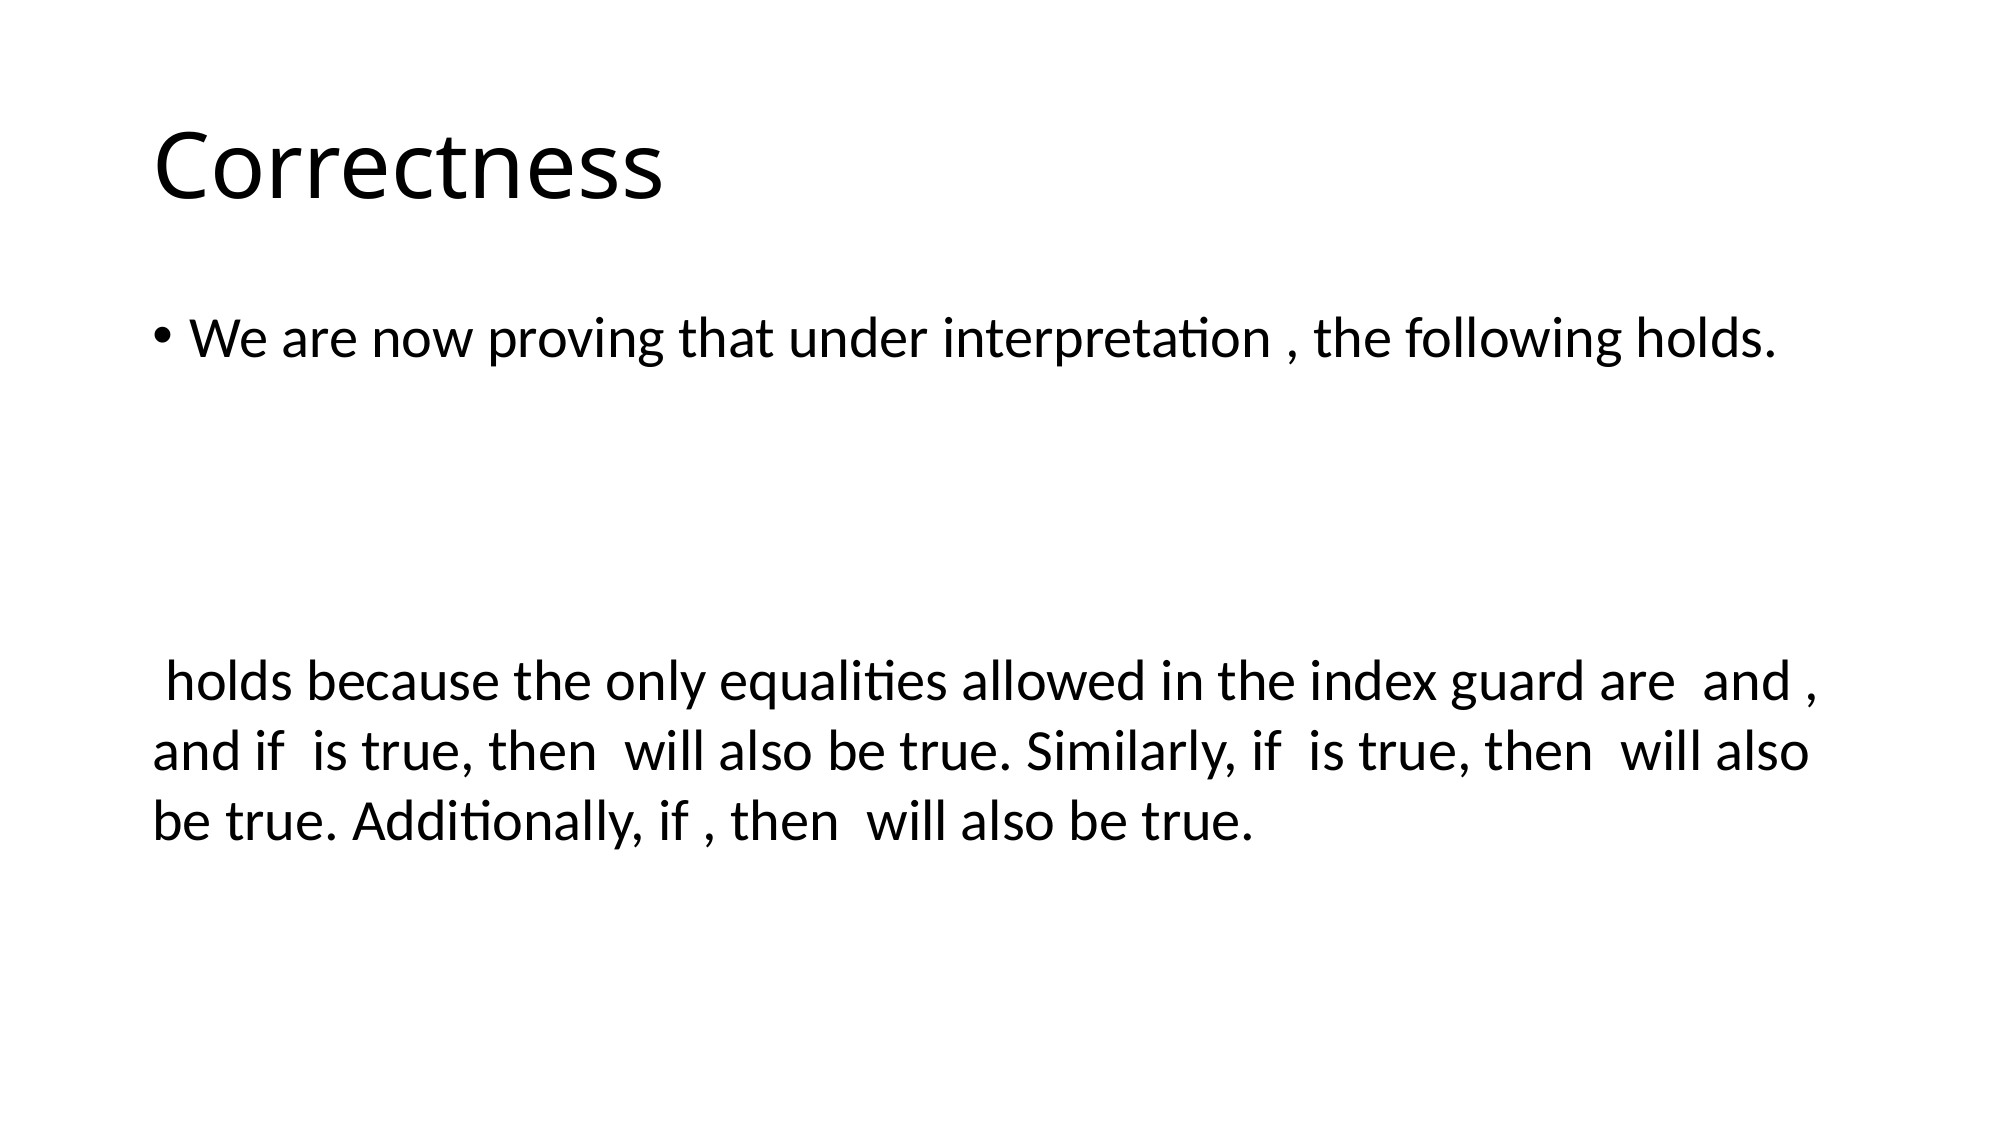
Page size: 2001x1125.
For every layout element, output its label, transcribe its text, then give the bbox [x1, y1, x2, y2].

title Correctness [137, 59, 1863, 278]
